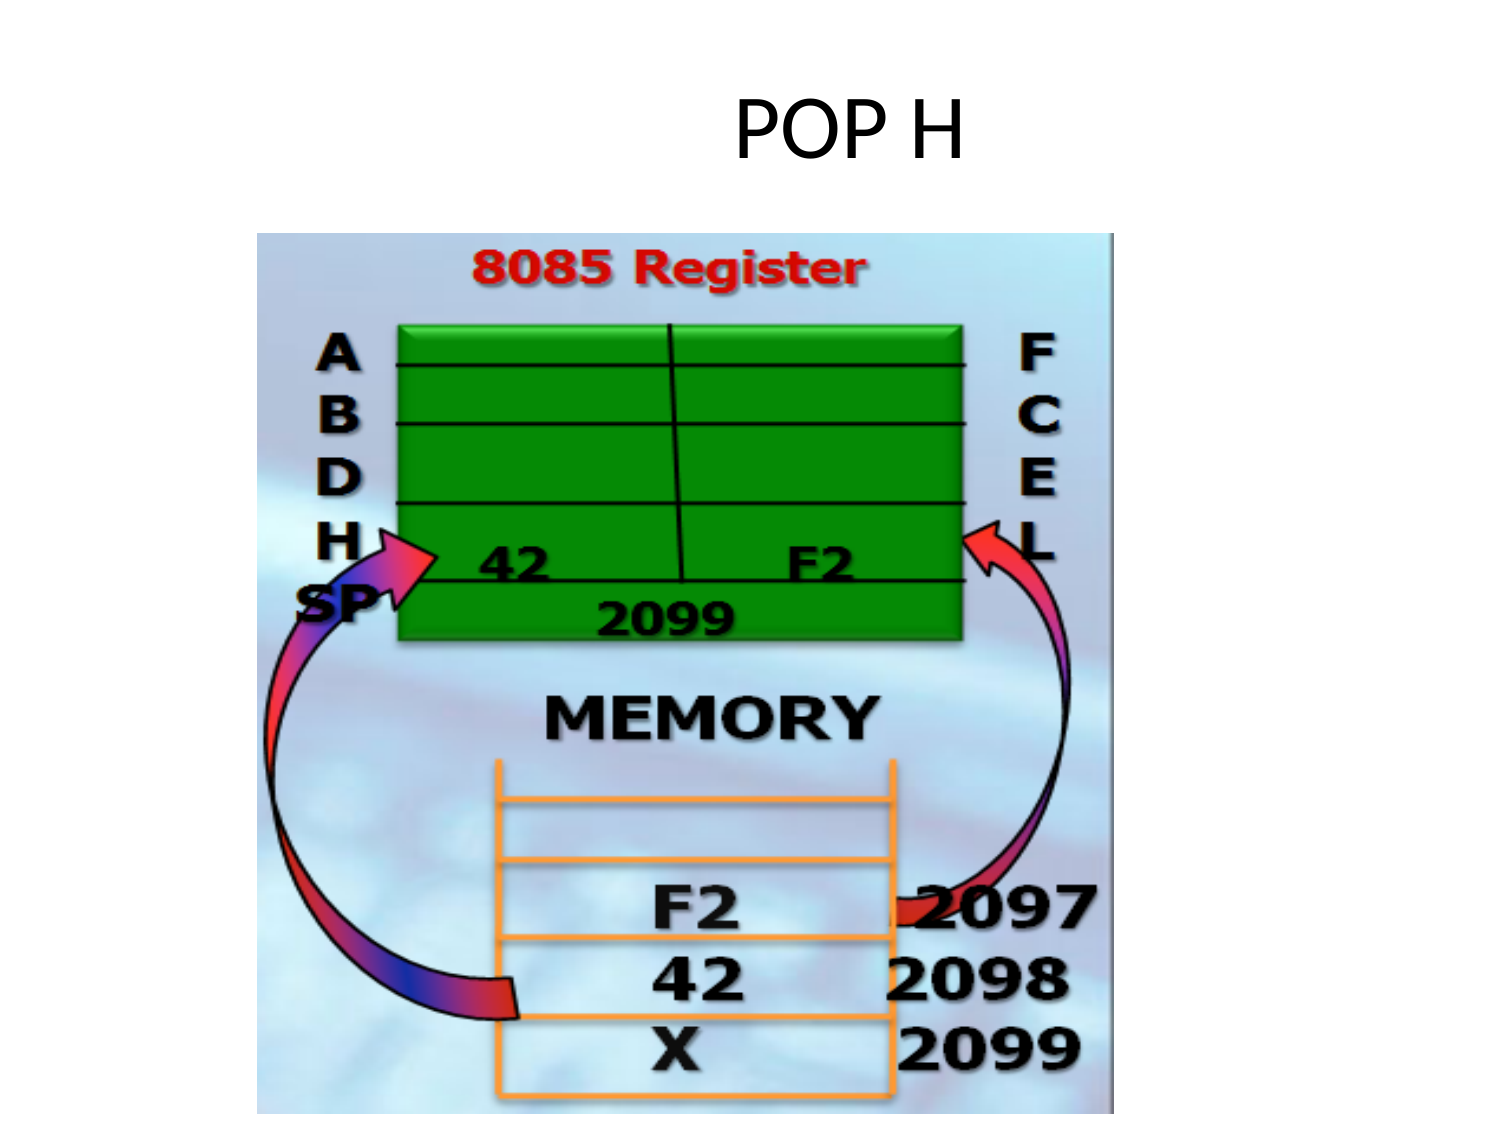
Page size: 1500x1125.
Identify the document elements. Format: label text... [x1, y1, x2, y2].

title POP H [235, 45, 1466, 200]
picture [257, 233, 1114, 1114]
